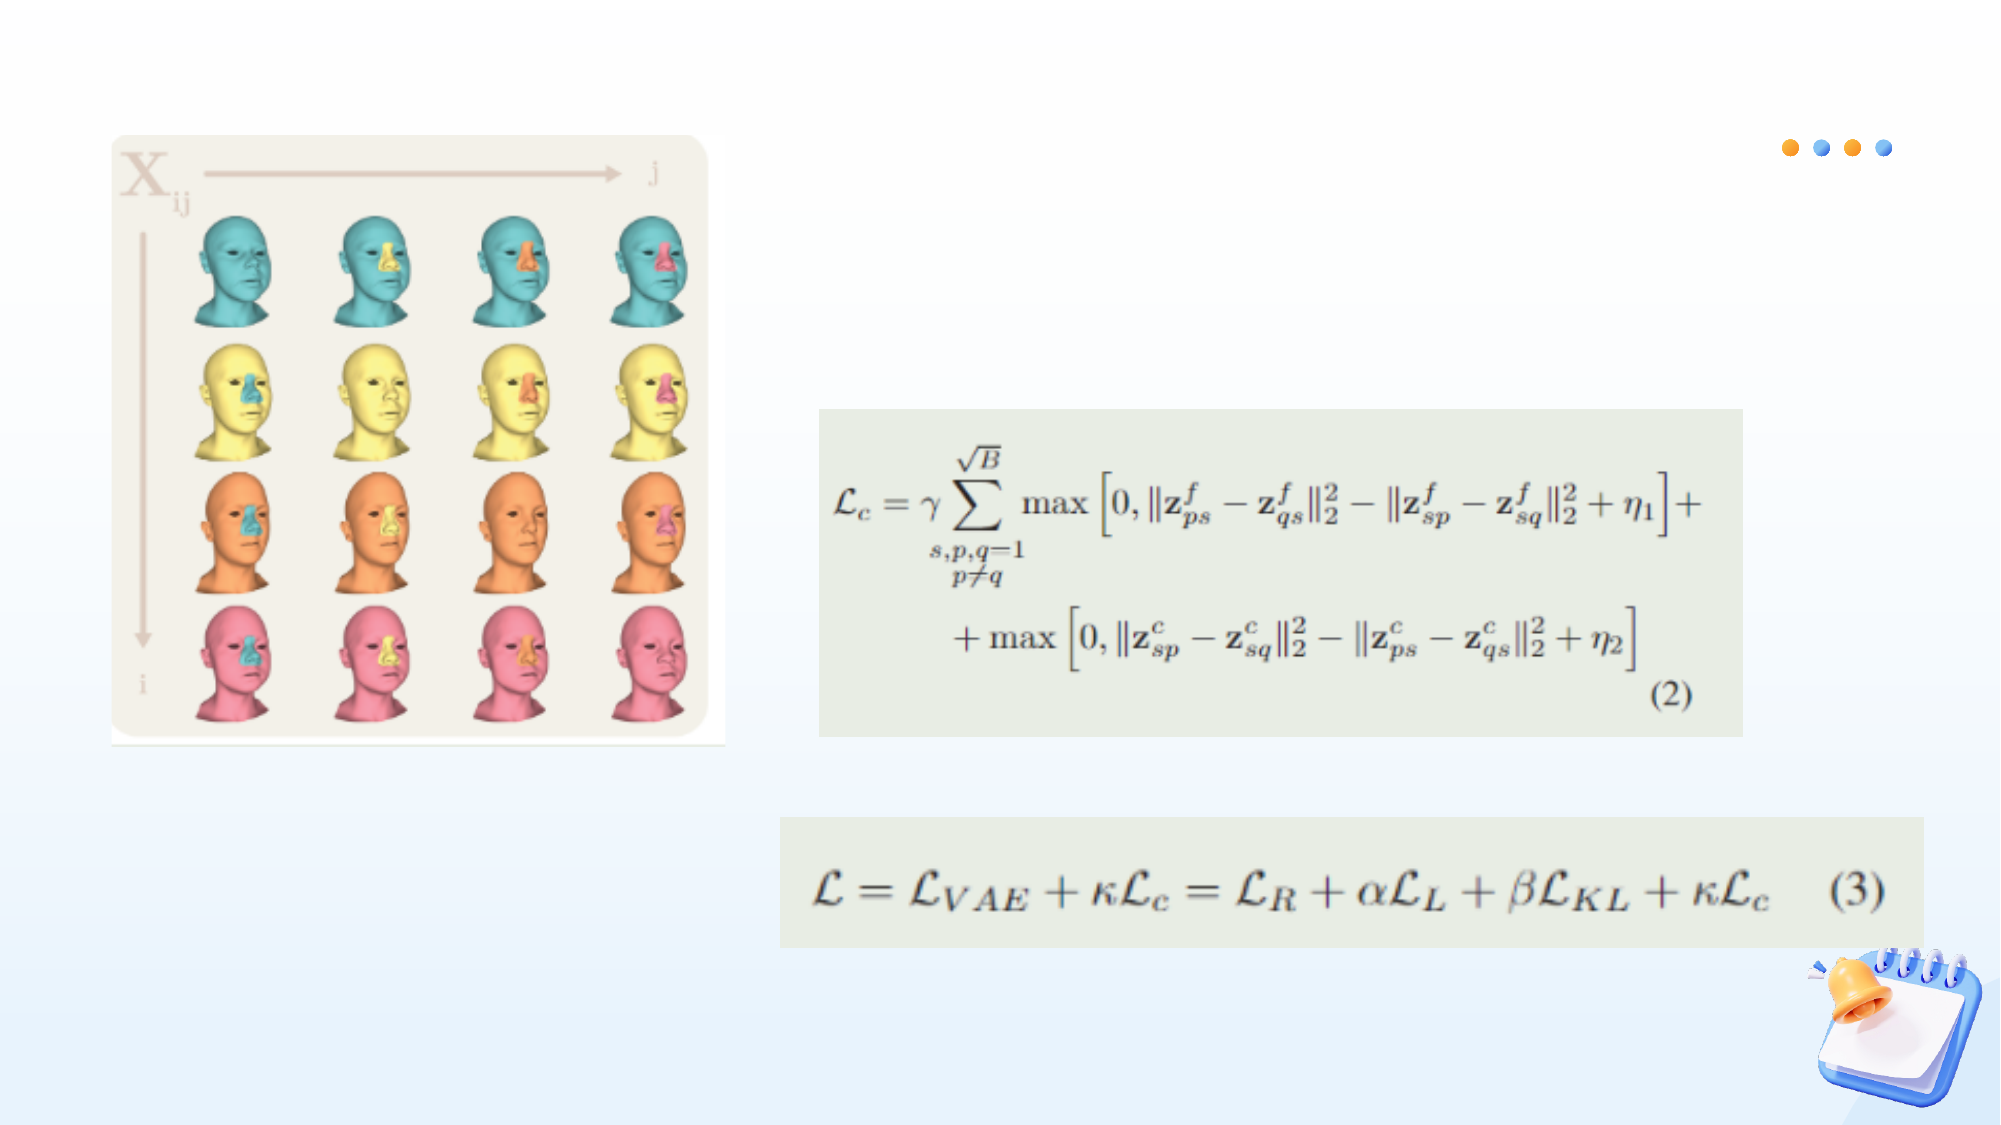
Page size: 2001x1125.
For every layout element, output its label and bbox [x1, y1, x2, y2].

picture [819, 408, 1743, 737]
picture [111, 134, 726, 747]
picture [780, 817, 1987, 1112]
